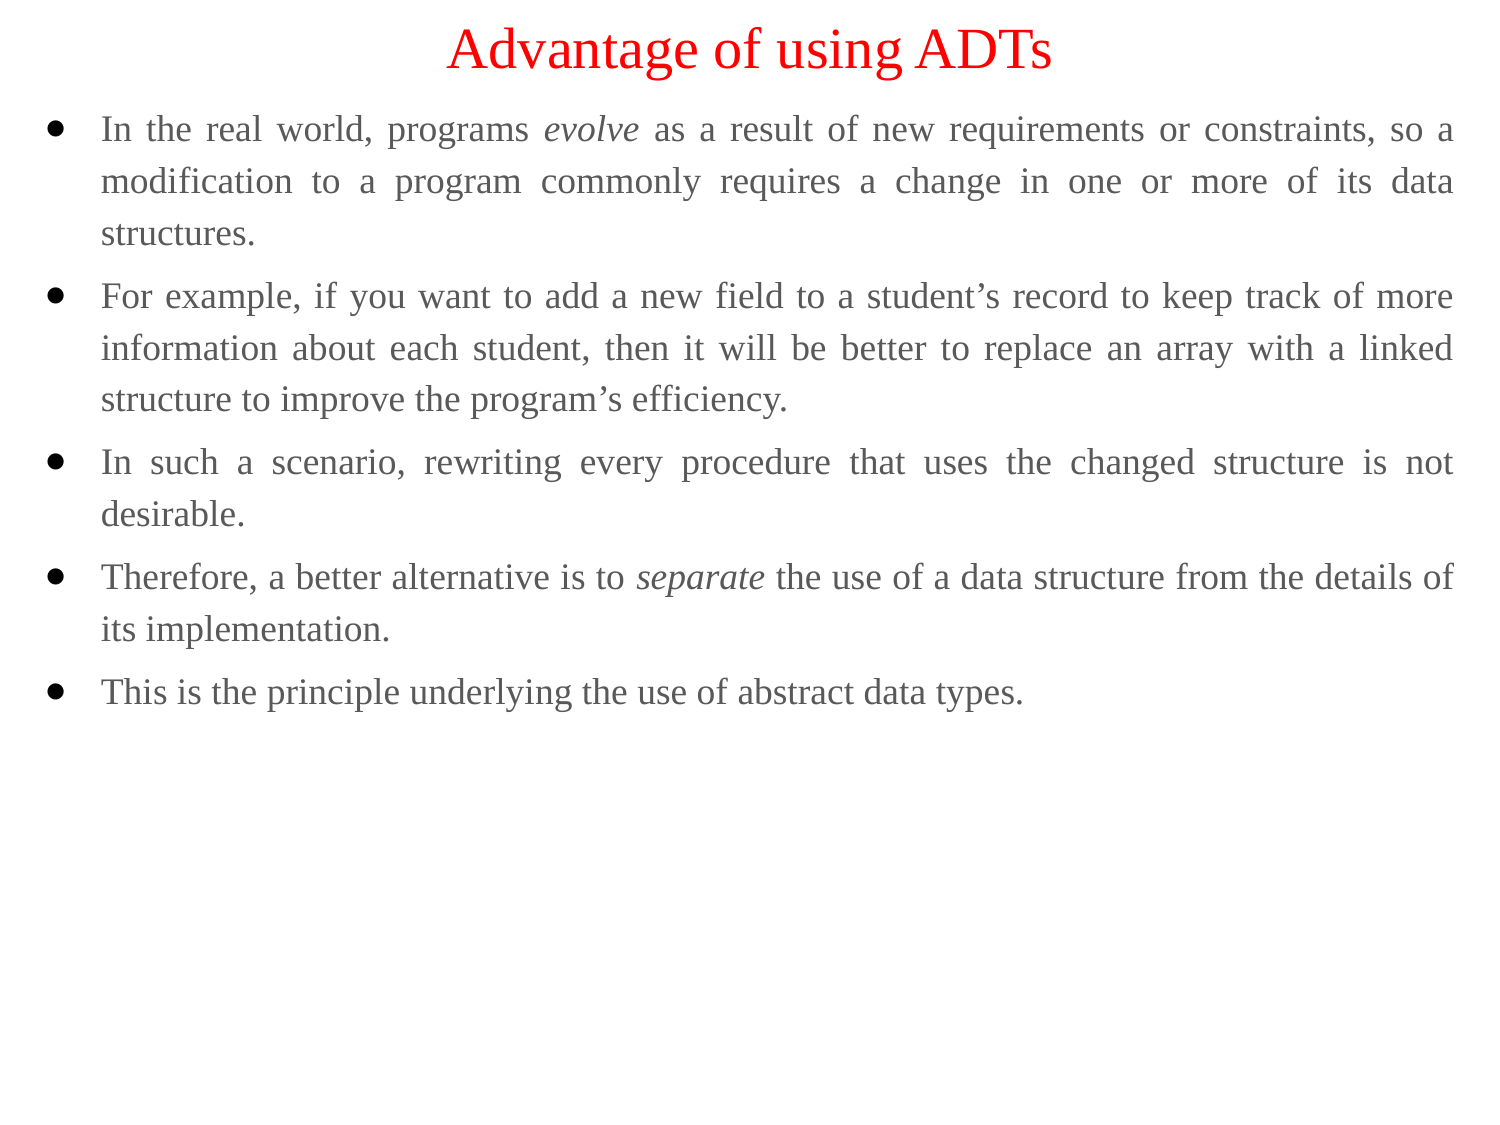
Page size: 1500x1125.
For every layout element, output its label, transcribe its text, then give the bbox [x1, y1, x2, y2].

list In the real world, programs evolve as a result of new requirements or constraints, so a modification to a program commonly requires a change in one or more of its data structures. For example, if you want to add a new field to a student’s record to keep track of more information about each student, then it will be better to replace an array with a linked structure to improve the program’s efficiency. In such a scenario, rewriting every procedure that uses the changed structure is not desirable. Therefore, a better alternative is to separate the use of a data structure from the details of its implementation. This is the principle underlying the use of abstract data types. [29, 90, 1471, 1094]
title Advantage of using ADTs [29, 0, 1471, 90]
